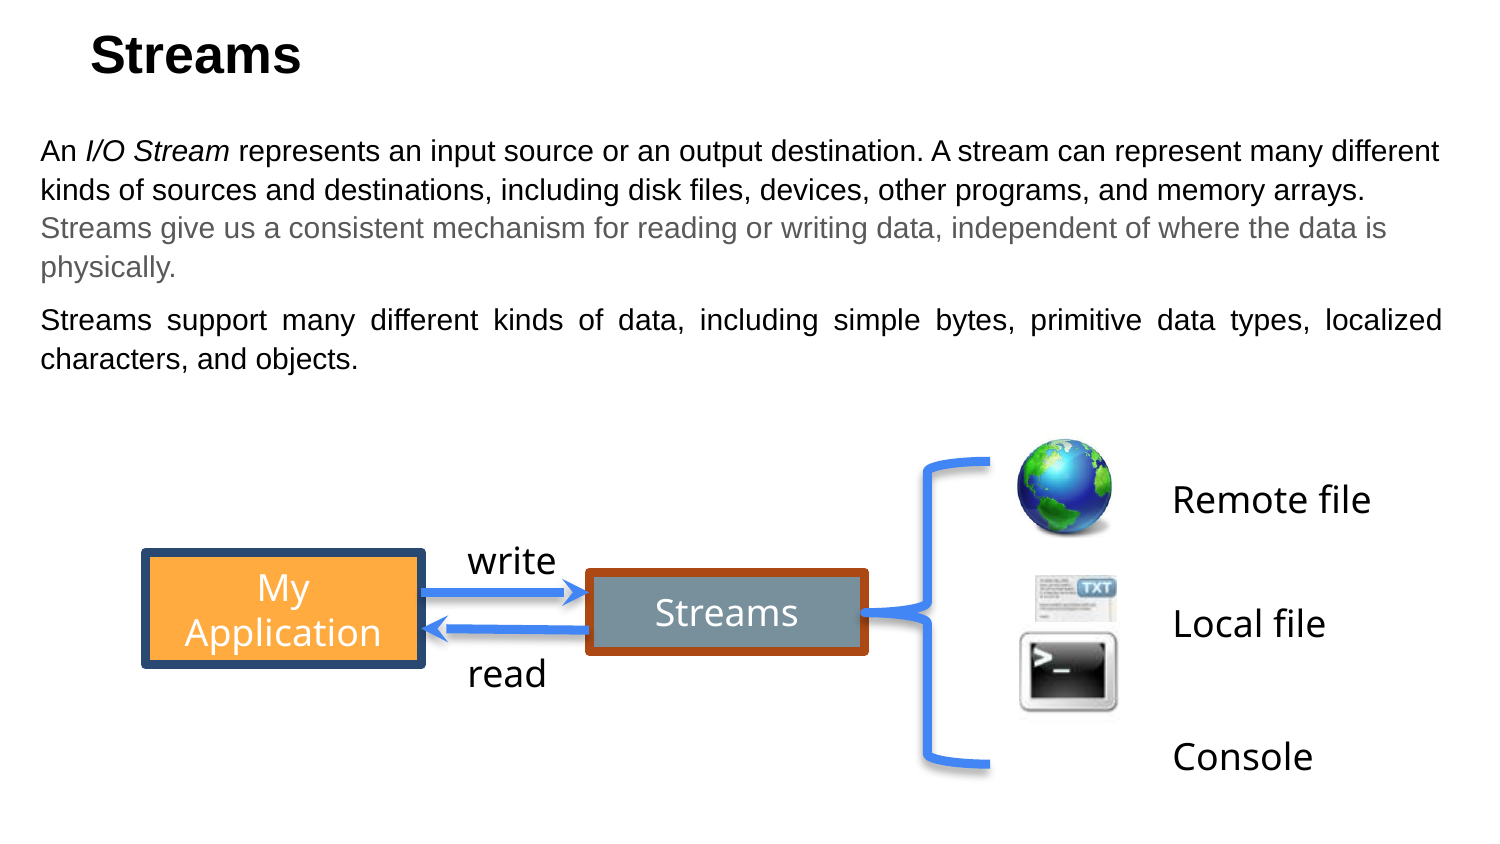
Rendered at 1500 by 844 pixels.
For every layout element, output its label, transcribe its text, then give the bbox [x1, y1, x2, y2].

title Streams [75, 21, 1425, 82]
text_box write [452, 529, 574, 590]
list An I/O Stream represents an input source or an output destination. A stream can represent many different kinds of sources and destinations, including disk files, devices, other programs, and memory arrays. Streams give us a consistent mechanism for reading or writing data, independent of where the data is physically. Streams support many different kinds of data, including simple bytes, primitive data types, localized characters, and objects. [25, 121, 1459, 410]
text_box Streams [589, 572, 865, 652]
text_box My Application [145, 552, 422, 665]
text_box read [452, 642, 564, 703]
text_box Remote file [1156, 468, 1396, 529]
text_box Local file [1157, 592, 1352, 653]
picture [1011, 434, 1118, 541]
picture [1019, 575, 1120, 723]
text_box Console [1157, 725, 1336, 786]
text_box [864, 461, 991, 765]
